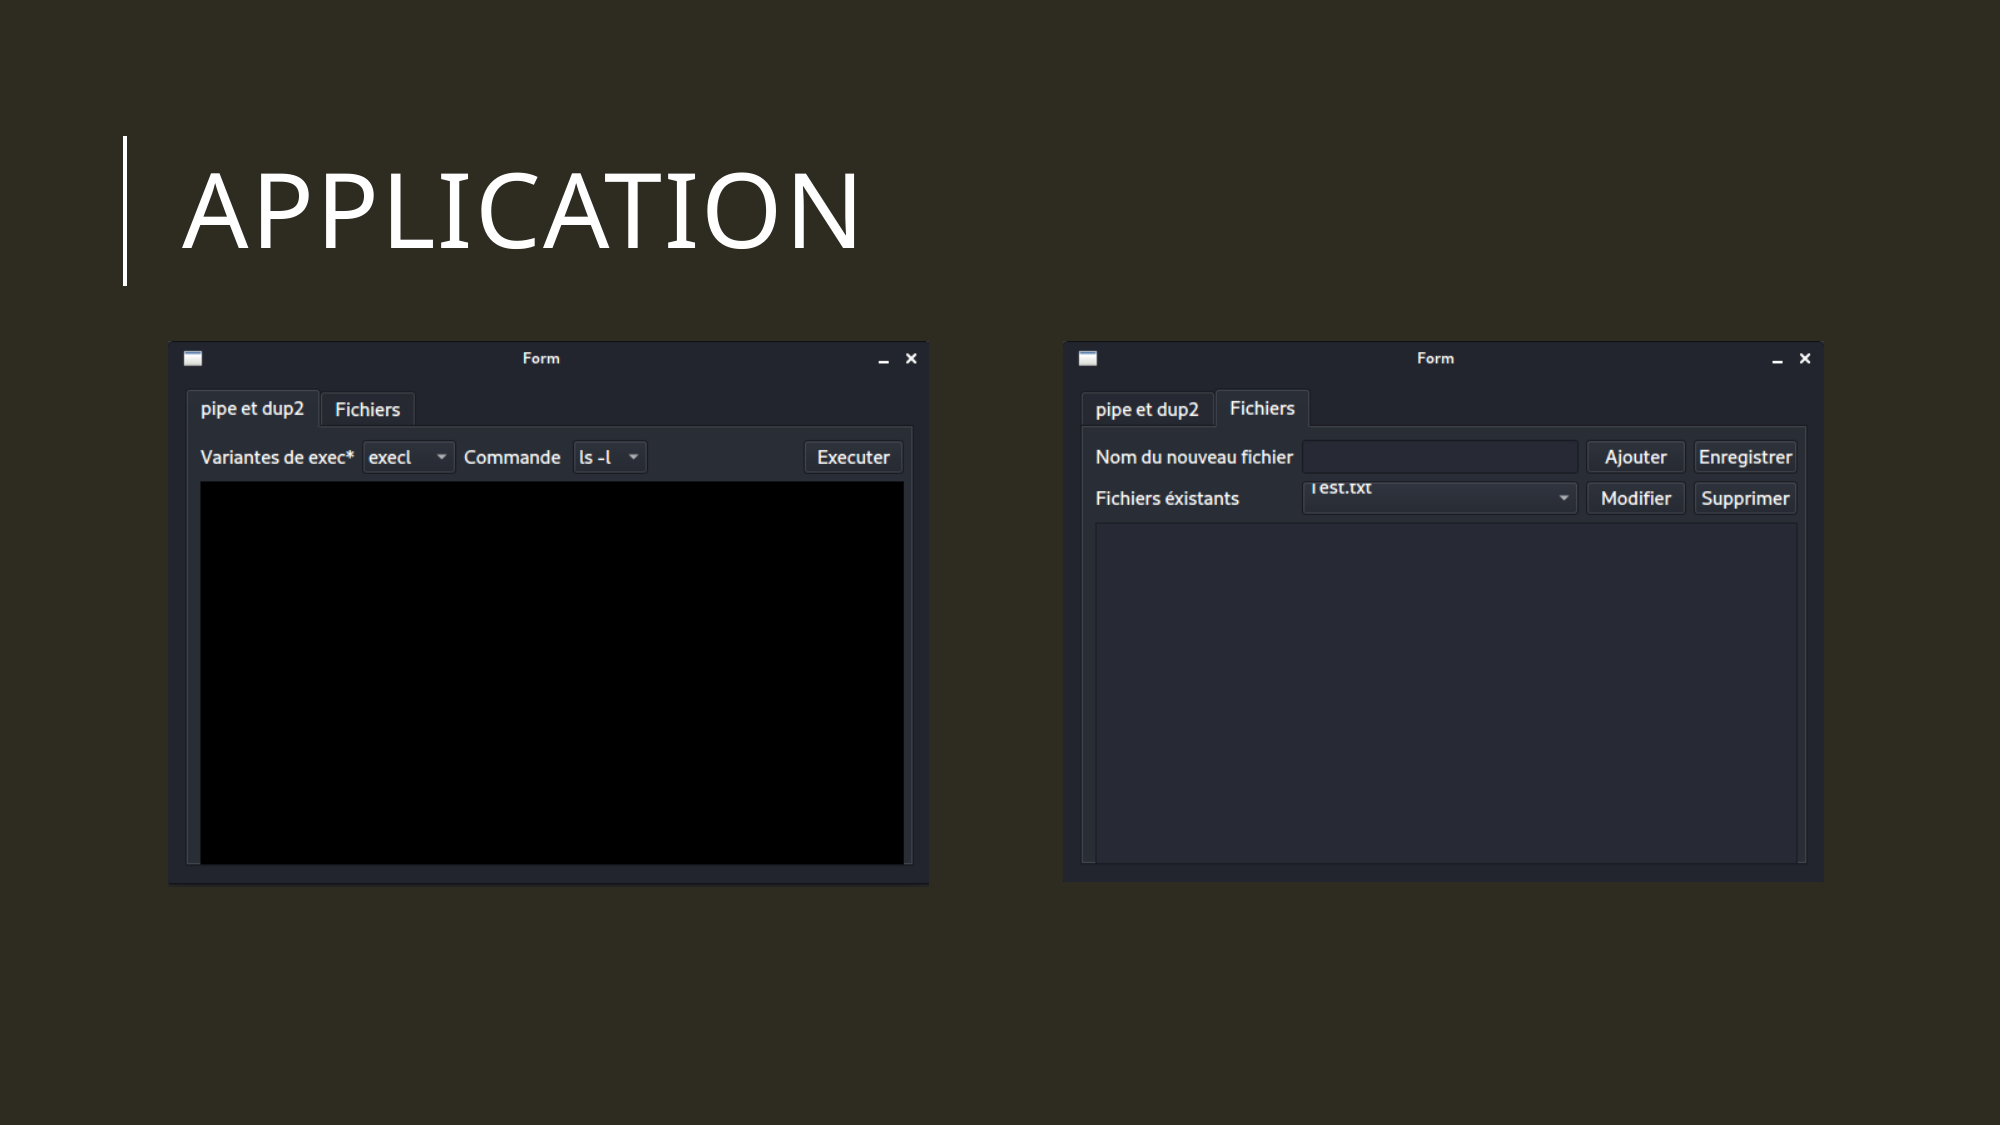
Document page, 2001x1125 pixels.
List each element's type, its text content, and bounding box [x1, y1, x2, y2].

picture [167, 341, 929, 887]
picture [1062, 341, 1824, 883]
title application [168, 96, 1824, 342]
